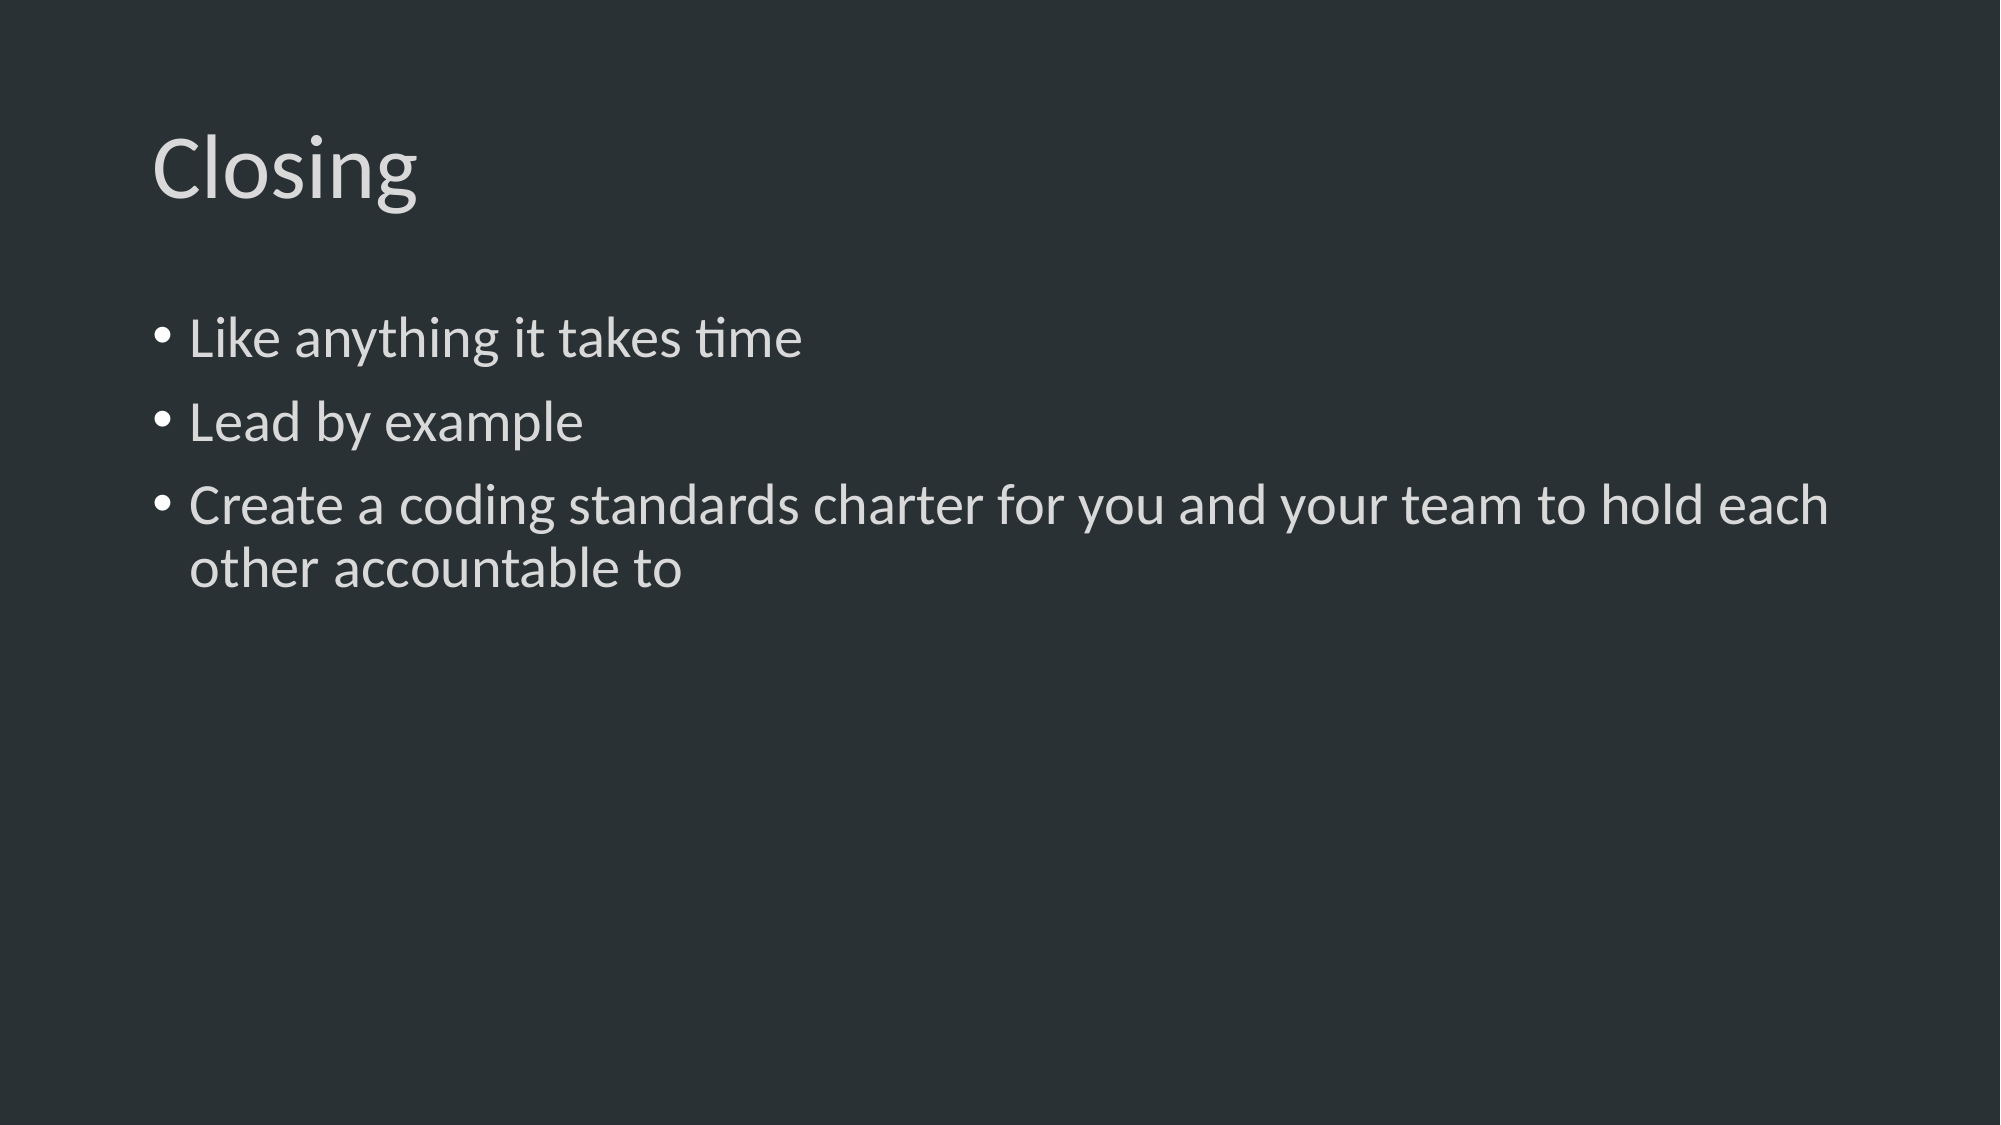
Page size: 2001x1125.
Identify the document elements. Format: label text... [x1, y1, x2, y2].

text_box Closing [137, 59, 1863, 278]
text_box Like anything it takes time Lead by example Create a coding standards charter for you and your team to hold each other accountable to [137, 299, 1863, 1014]
